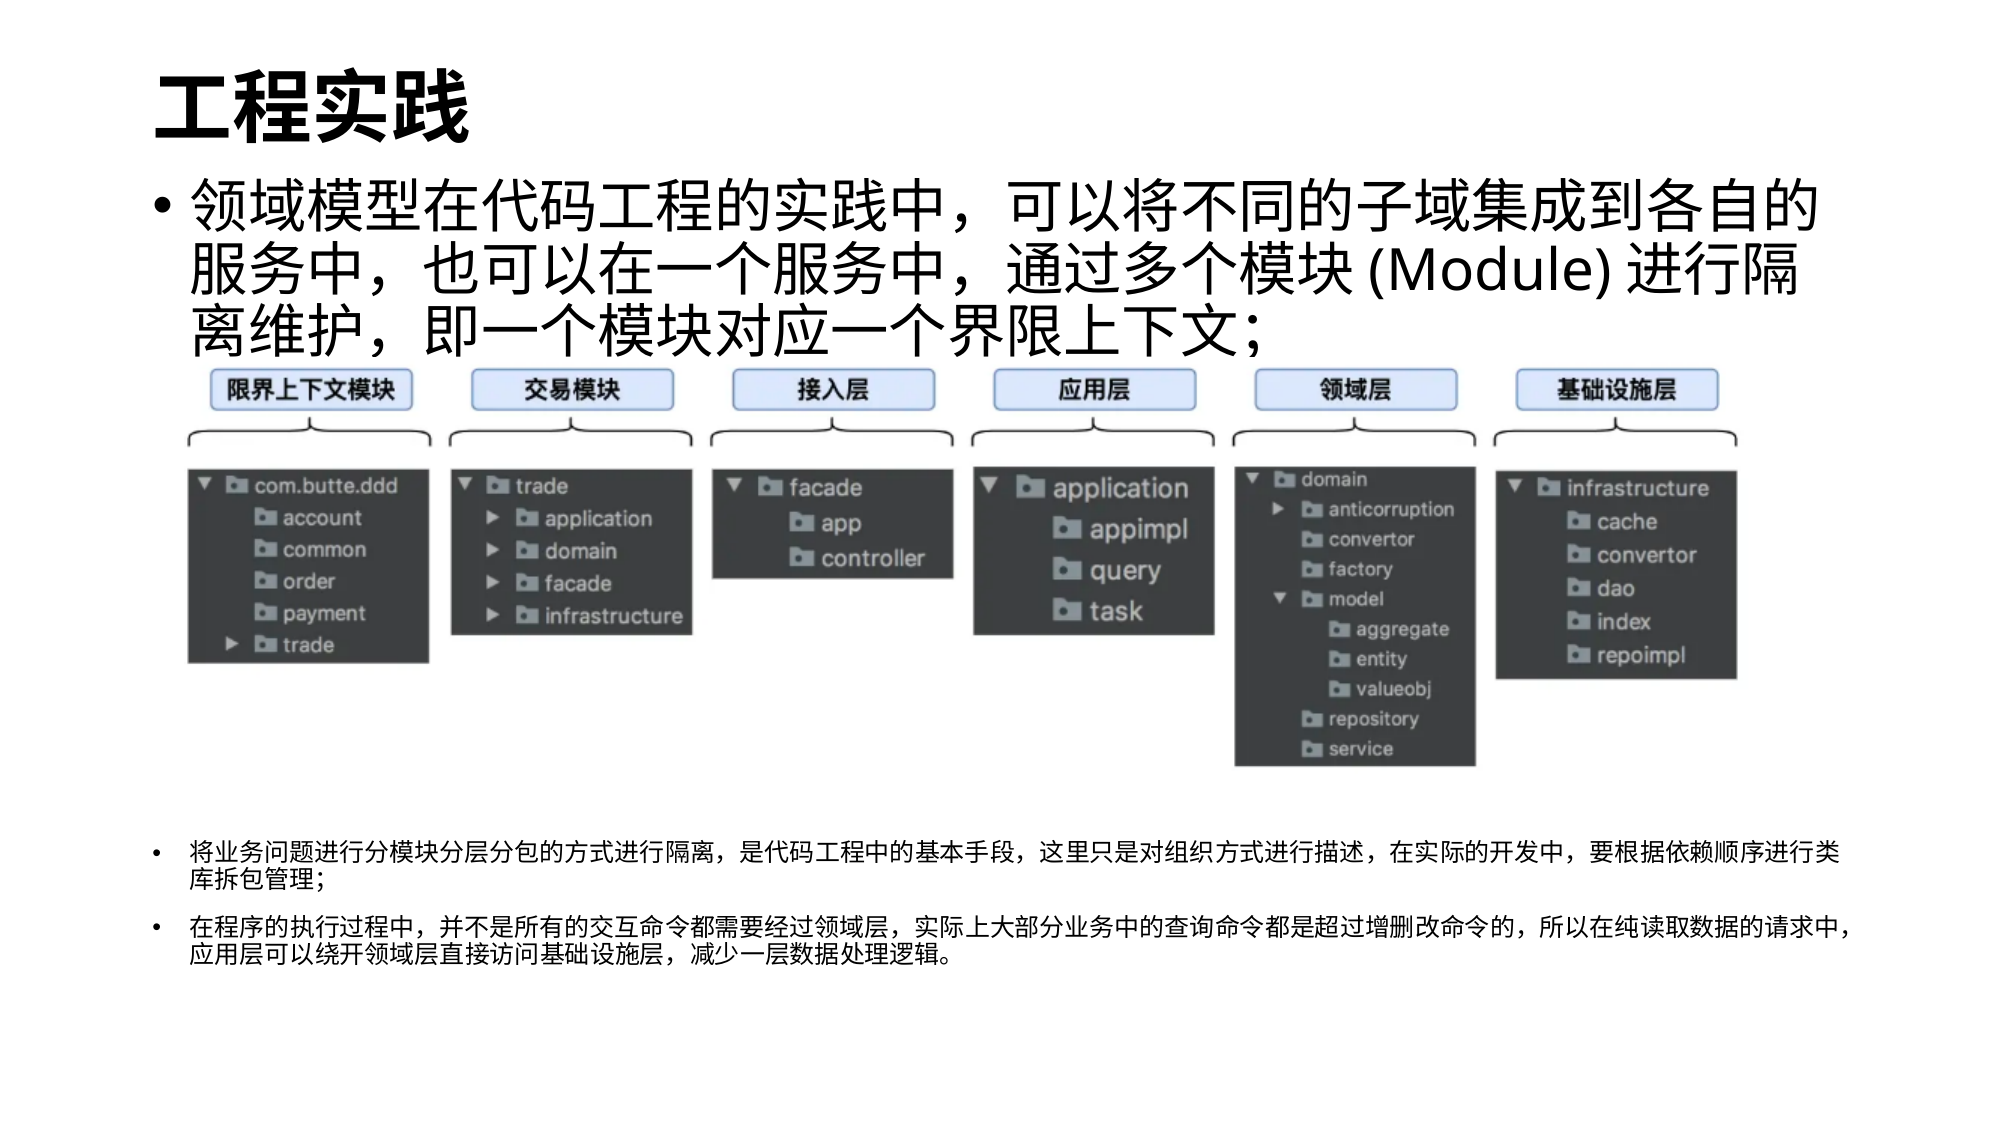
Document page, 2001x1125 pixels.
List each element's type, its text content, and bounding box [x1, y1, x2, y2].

list 领域模型在代码工程的实践中，可以将不同的子域集成到各自的服务中，也可以在一个服务中，通过多个模块(Module)进行隔离维护，即一个模块对应一个界限上下文； 将业务问题进行分模块分层分包的方式进行隔离，是代码工程中的基本手段，这里只是对组织方式进行描述，在实际的开发中，要根据依赖顺序进行类库拆包管理； 在程序的执行过程中，并不是所有的交互命令都需要经过领域层，实际上大部分业务中的查询命令都是超过增删改命令的，所以在纯读取数据的请求中，应用层可以绕开领域层直接访问基础设施层，减少一层数据处理逻辑。 [137, 169, 1863, 1014]
title 工程实践 [137, 59, 1863, 162]
picture [168, 357, 1783, 789]
